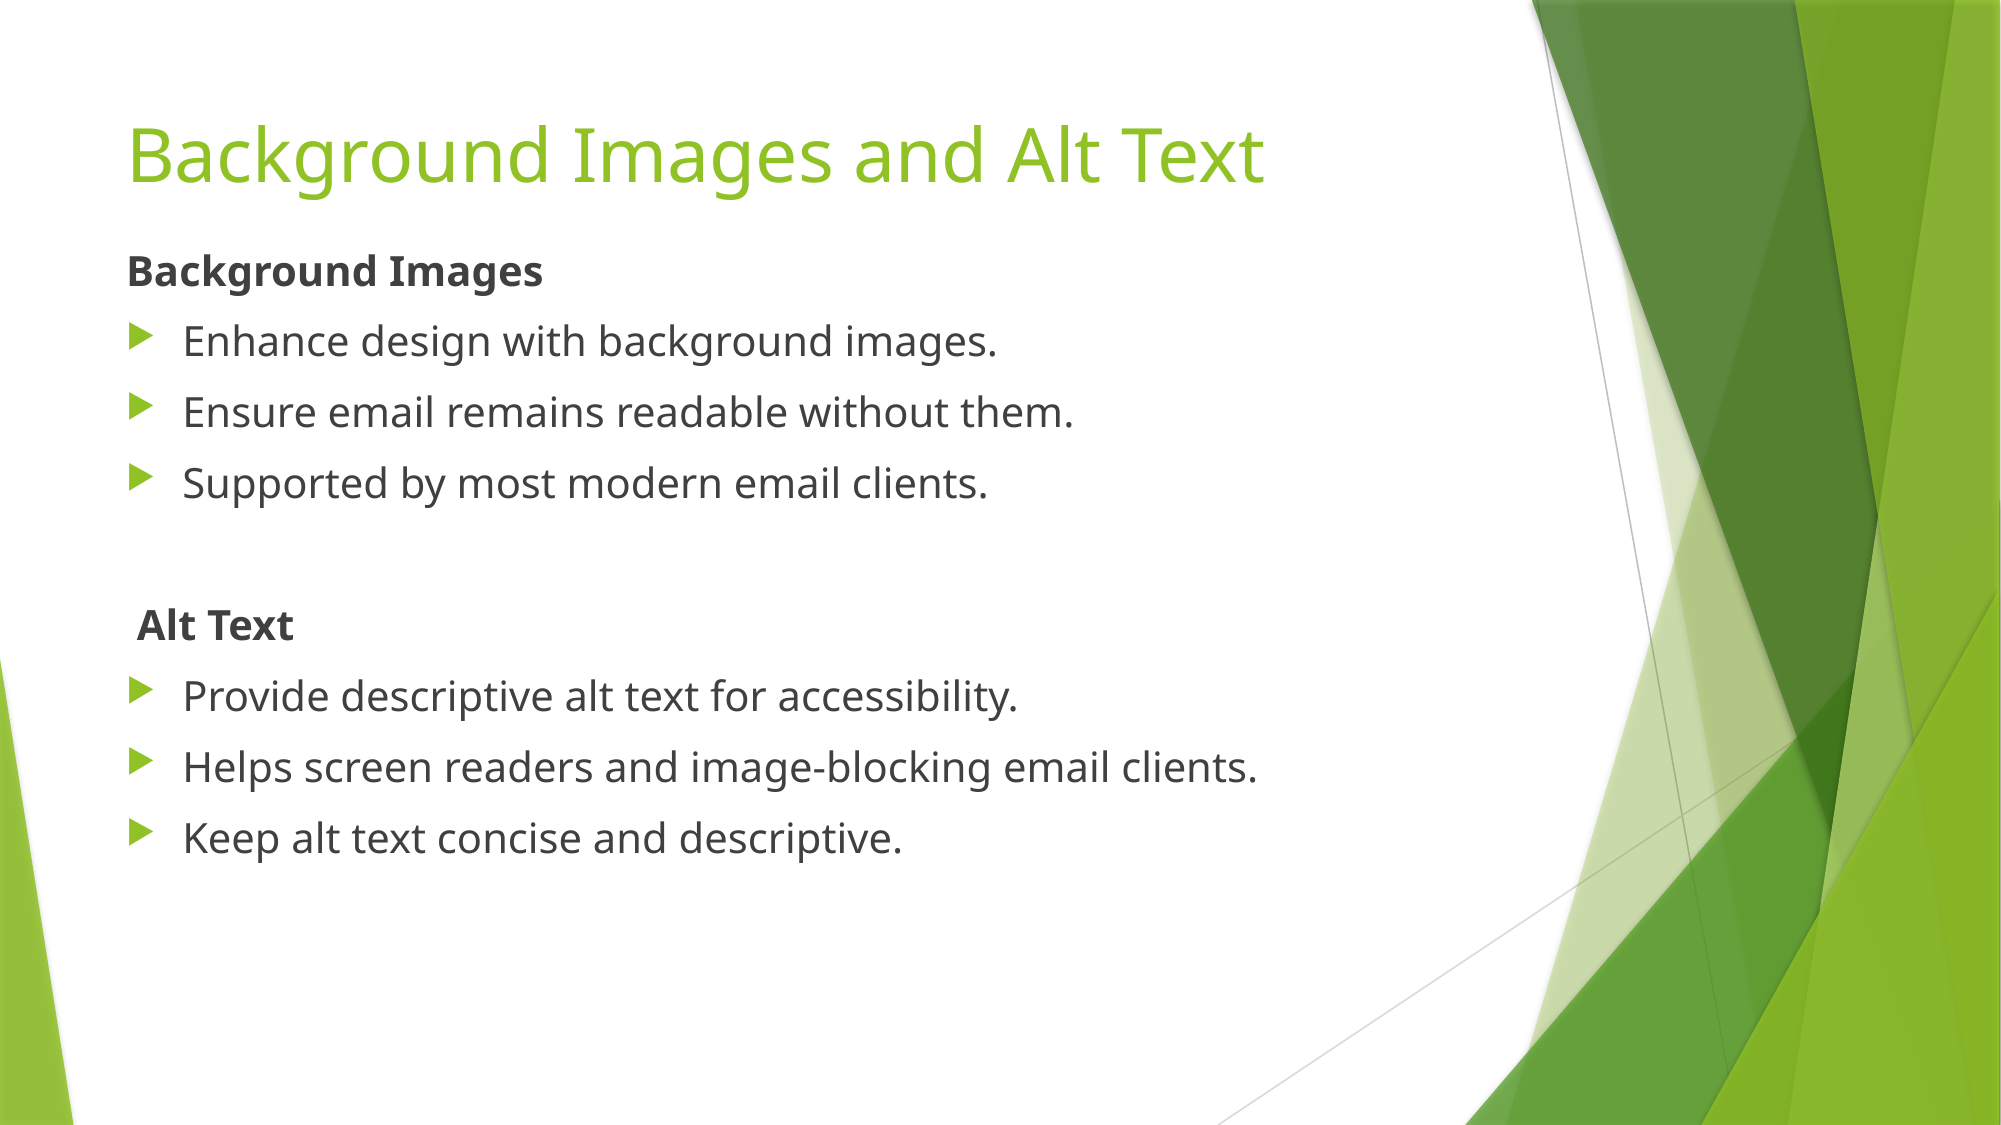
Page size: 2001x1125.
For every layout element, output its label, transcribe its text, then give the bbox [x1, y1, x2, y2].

list Background Images Enhance design with background images. Ensure email remains readable without them. Supported by most modern email clients. Alt Text Provide descriptive alt text for accessibility. Helps screen readers and image-blocking email clients. Keep alt text concise and descriptive. [111, 236, 1522, 1027]
title Background Images and Alt Text [111, 99, 1522, 236]
